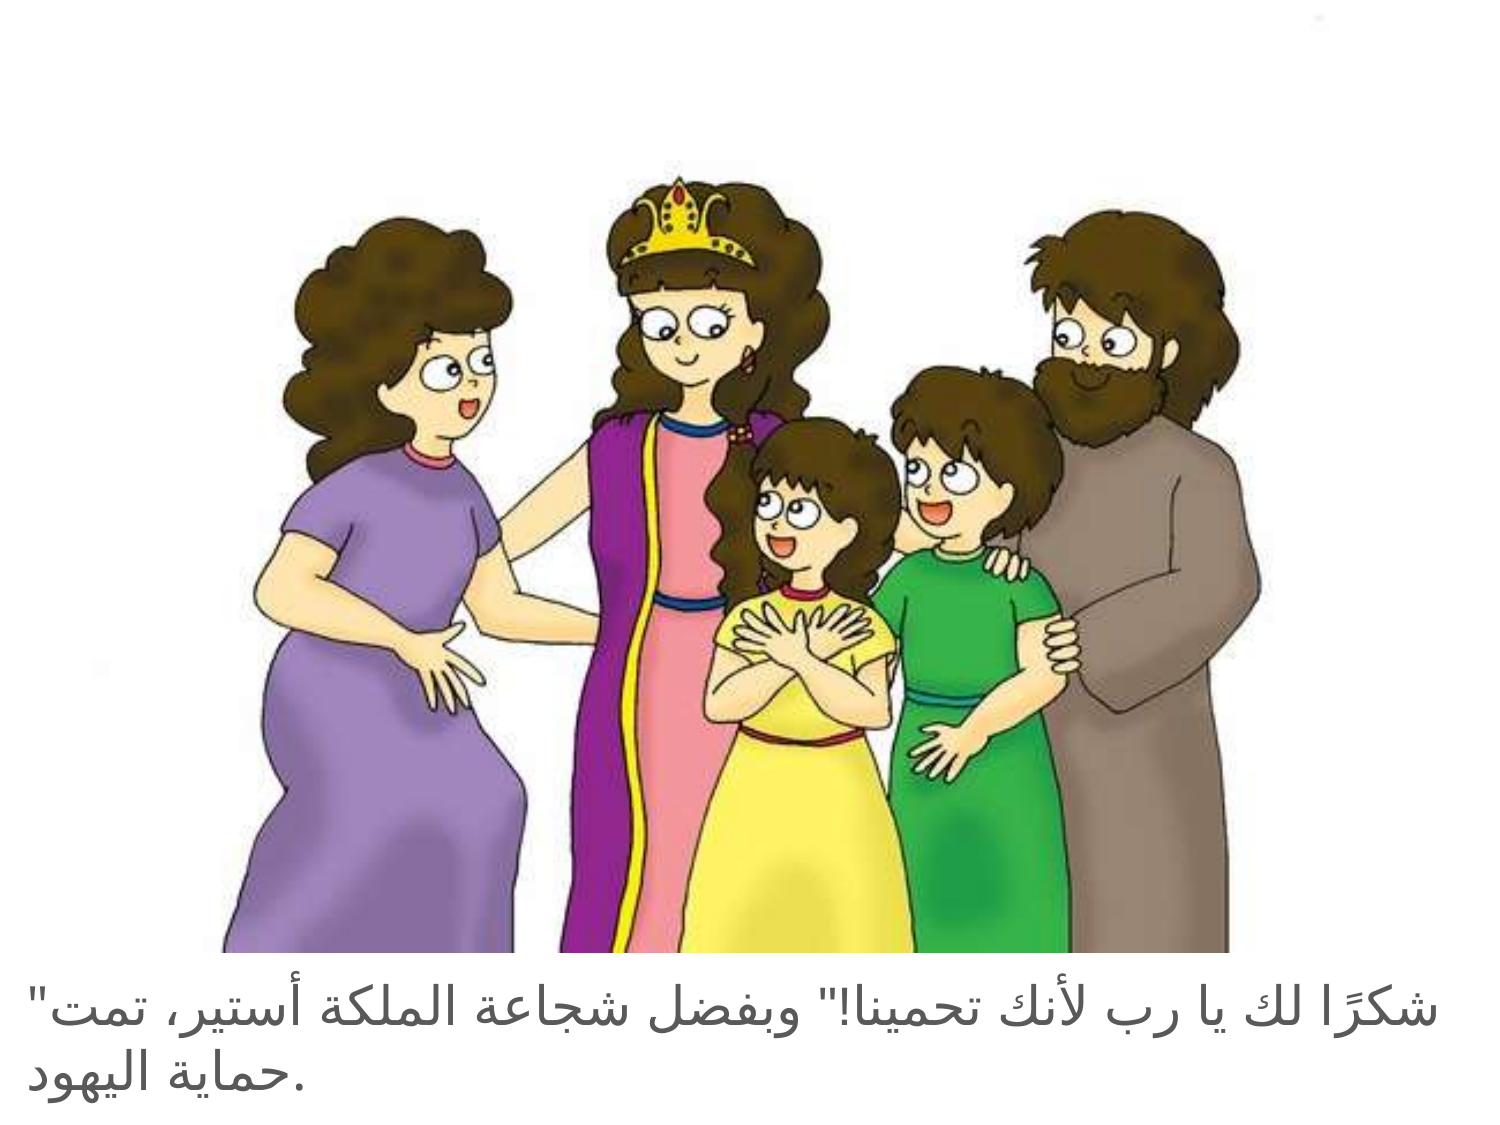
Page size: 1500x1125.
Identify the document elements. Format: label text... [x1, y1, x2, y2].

text_box "شكرًا لك يا رب لأنك تحمينا!" وبفضل شجاعة الملكة أستير، تمت حماية اليهود. [11, 964, 1498, 1109]
picture [0, 0, 1500, 953]
